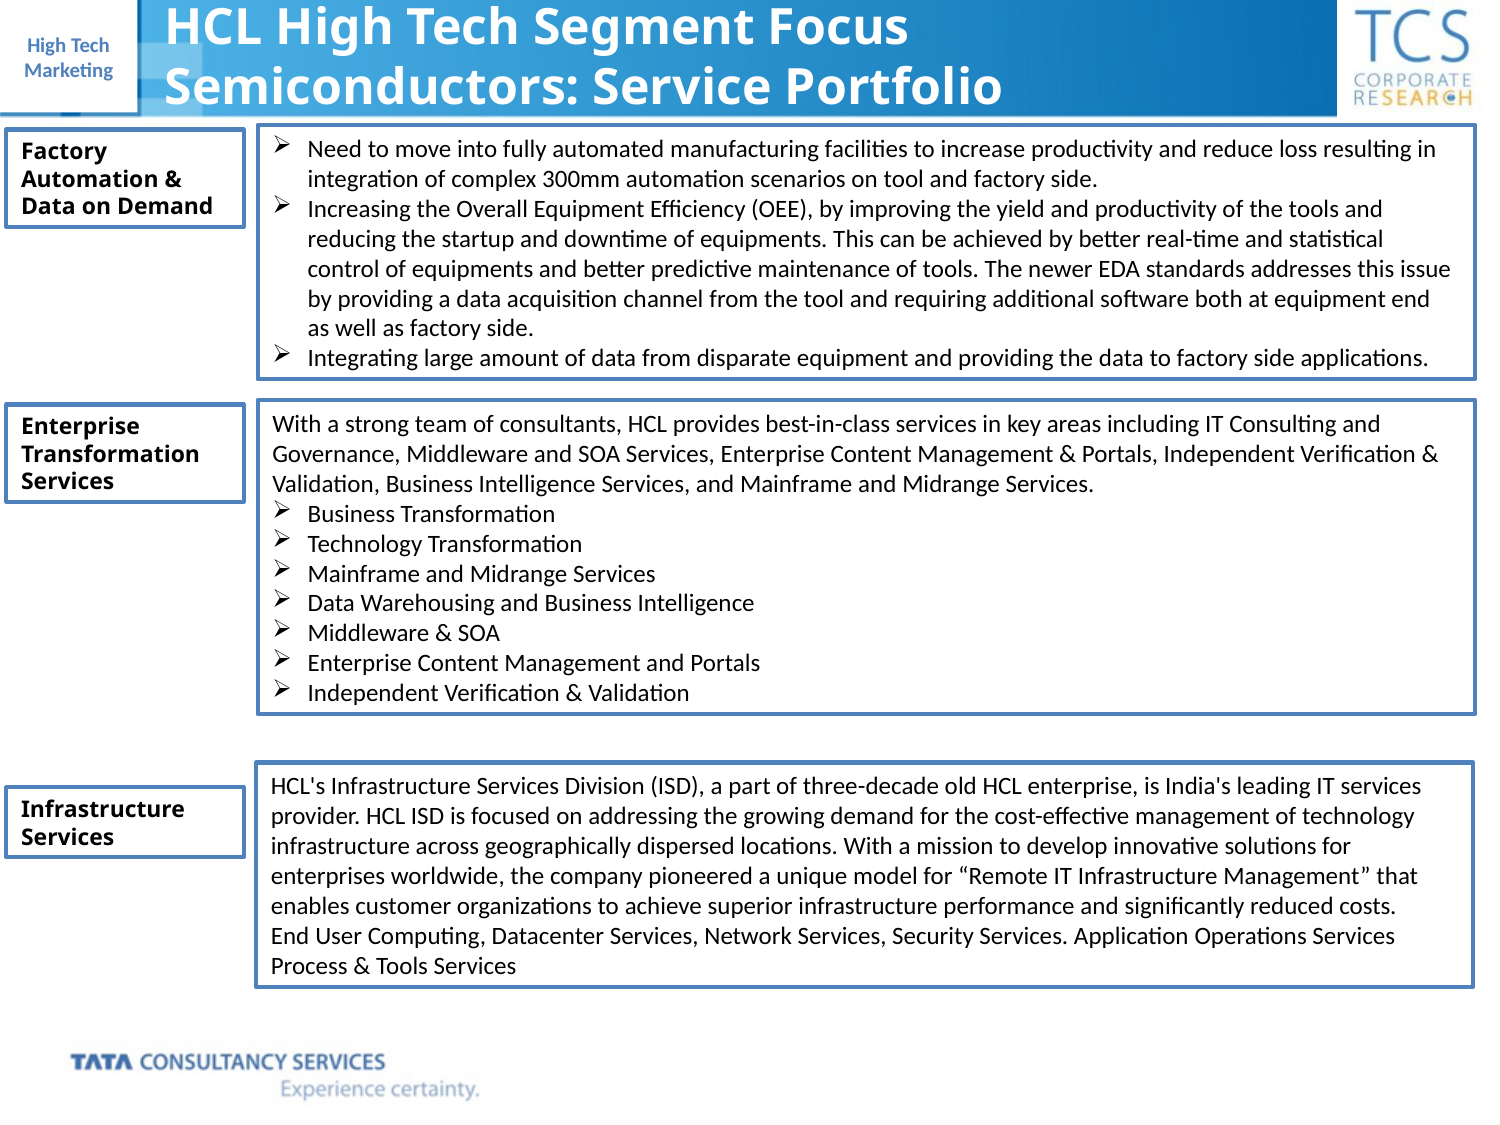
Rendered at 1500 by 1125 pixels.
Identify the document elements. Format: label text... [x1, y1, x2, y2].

text_box Factory Automation & Data on Demand [4, 127, 246, 229]
text_box HCL High Tech Segment Focus Semiconductors: Service Portfolio [150, 0, 1375, 116]
picture [0, 0, 1500, 1124]
text_box With a strong team of consultants, HCL provides best-in-class services in key areas including IT Consulting and Governance, Middleware and SOA Services, Enterprise Content Management & Portals, Independent Verification & Validation, Business Intelligence Services, and Mainframe and Midrange Services. Business Transformation Technology Transformation Mainframe and Midrange Services Data Warehousing and Business Intelligence Middleware & SOA Enterprise Content Management and Portals Independent Verification & Validation [256, 398, 1477, 716]
text_box Enterprise Transformation Services [4, 402, 246, 504]
text_box HCL's Infrastructure Services Division (ISD), a part of three-decade old HCL enterprise, is India's leading IT services provider. HCL ISD is focused on addressing the growing demand for the cost-effective management of technology infrastructure across geographically dispersed locations. With a mission to develop innovative solutions for enterprises worldwide, the company pioneered a unique model for “Remote IT Infrastructure Management” that enables customer organizations to achieve superior infrastructure performance and significantly reduced costs. End User Computing, Datacenter Services, Network Services, Security Services. Application Operations Services Process & Tools Services [254, 760, 1475, 989]
text_box Need to move into fully automated manufacturing facilities to increase productivity and reduce loss resulting in integration of complex 300mm automation scenarios on tool and factory side. Increasing the Overall Equipment Efficiency (OEE), by improving the yield and productivity of the tools and reducing the startup and downtime of equipments. This can be achieved by better real-time and statistical control of equipments and better predictive maintenance of tools. The newer EDA standards addresses this issue by providing a data acquisition channel from the tool and requiring additional software both at equipment end as well as factory side. Integrating large amount of data from disparate equipment and providing the data to factory side applications. [256, 123, 1477, 381]
text_box Infrastructure Services [4, 785, 246, 859]
